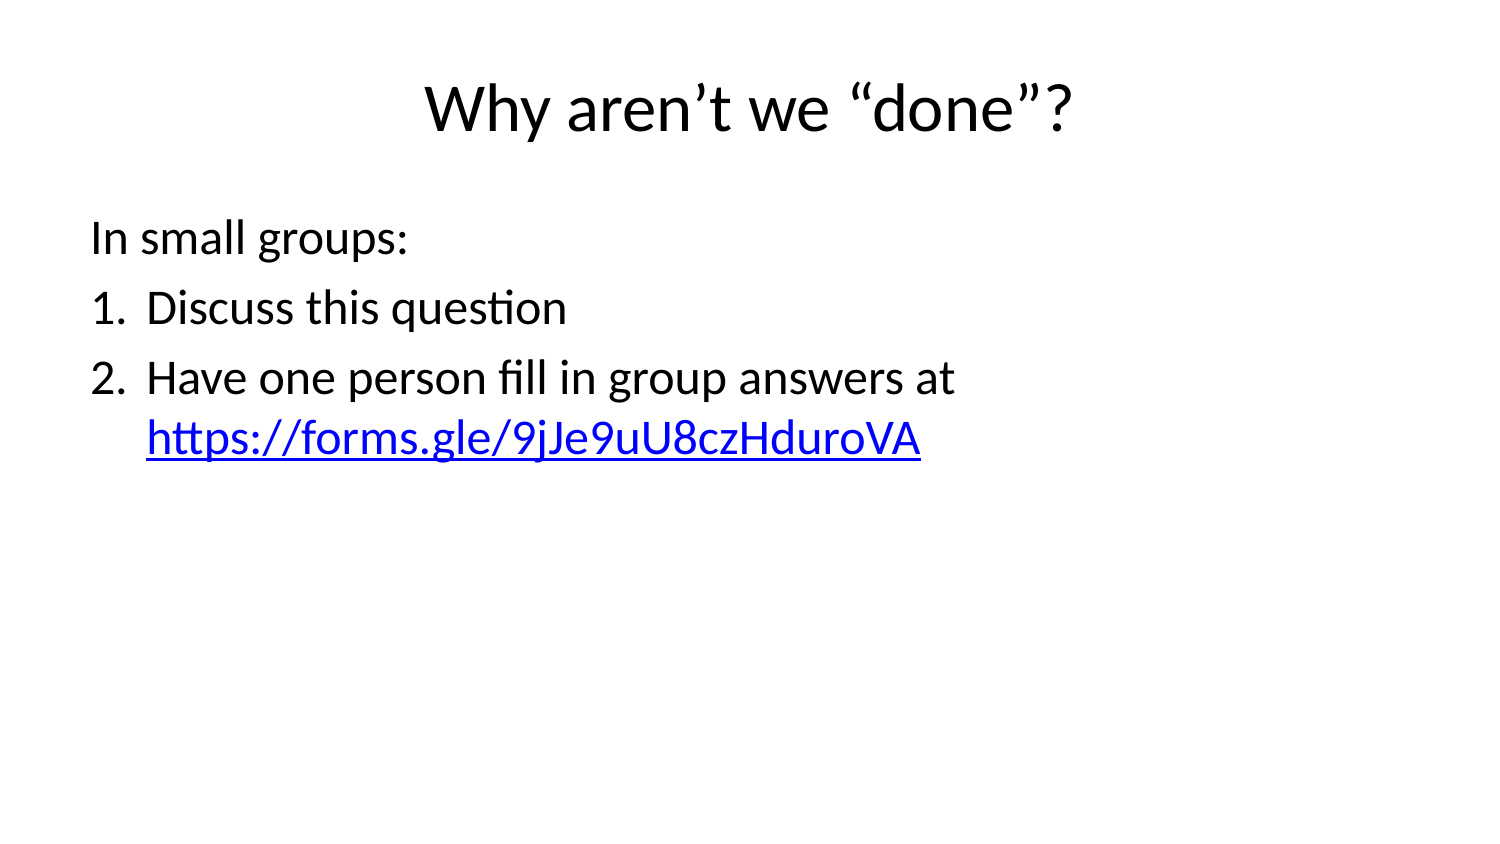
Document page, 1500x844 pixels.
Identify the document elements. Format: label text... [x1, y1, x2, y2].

list In small groups: Discuss this question Have one person fill in group answers at https://forms.gle/9jJe9uU8czHduroVA [75, 196, 1425, 754]
title Why aren’t we “done”? [75, 33, 1425, 175]
